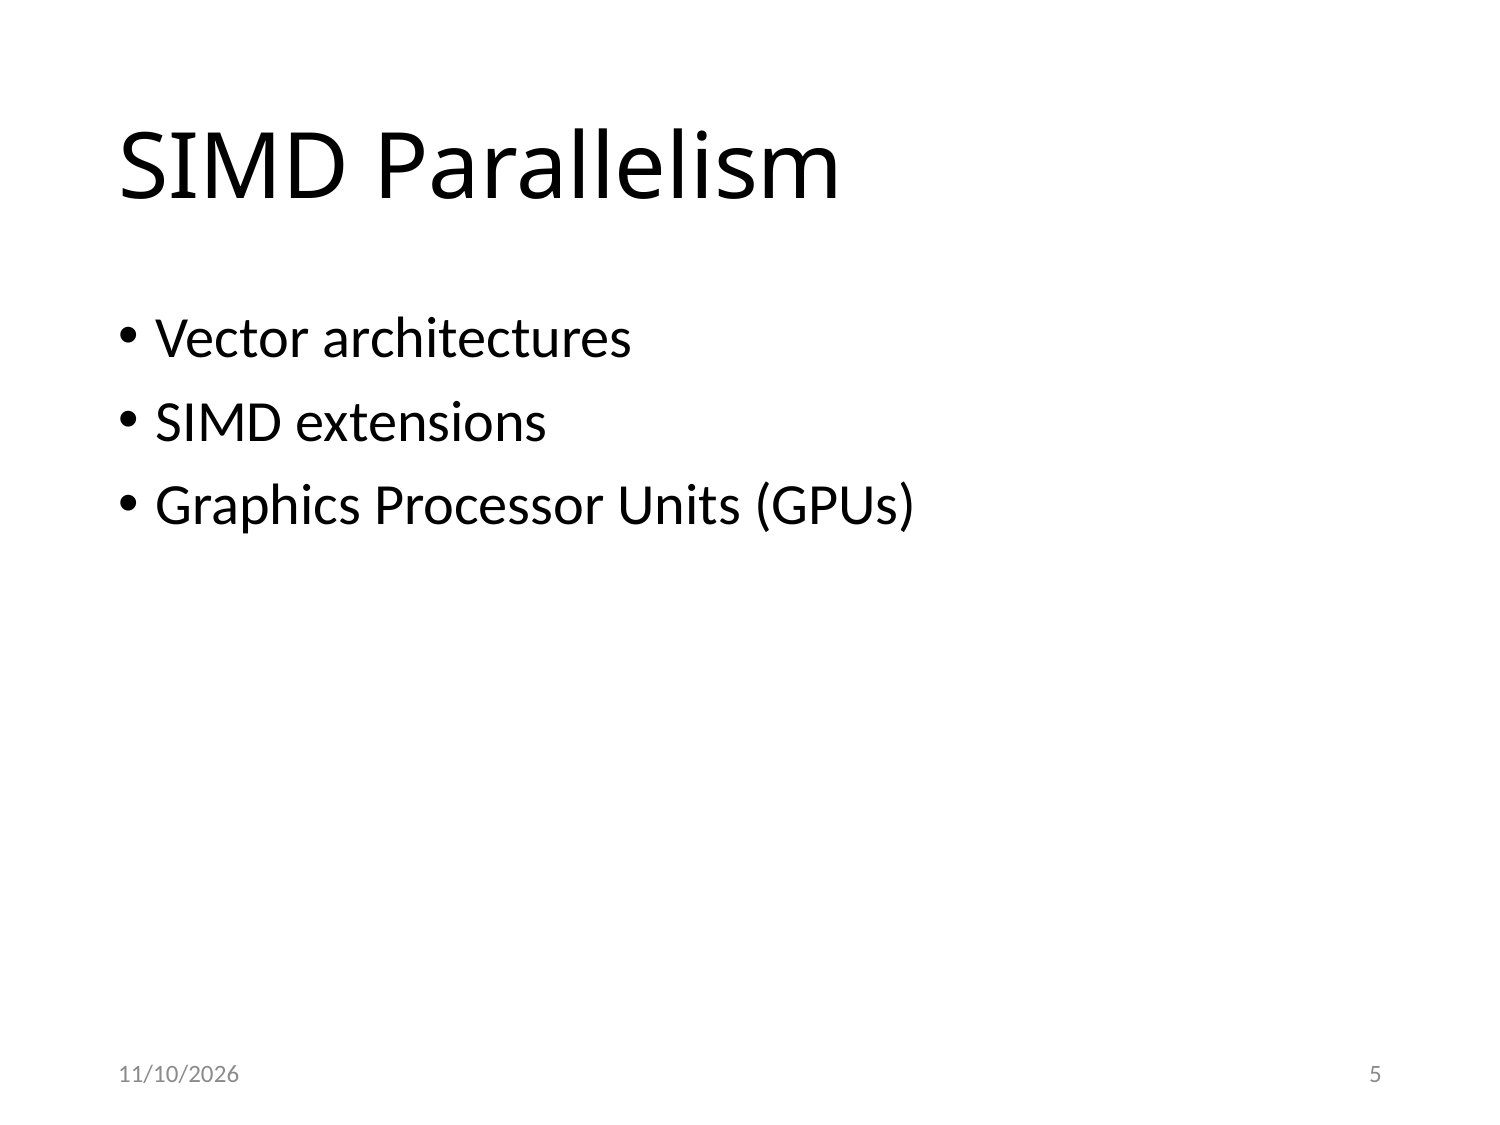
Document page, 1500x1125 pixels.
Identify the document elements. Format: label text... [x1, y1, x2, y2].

list Vector architectures SIMD extensions Graphics Processor Units (GPUs) [103, 299, 1397, 1014]
slide_number 5 [1059, 1042, 1397, 1103]
title SIMD Parallelism [103, 59, 1397, 278]
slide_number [103, 1042, 441, 1103]
